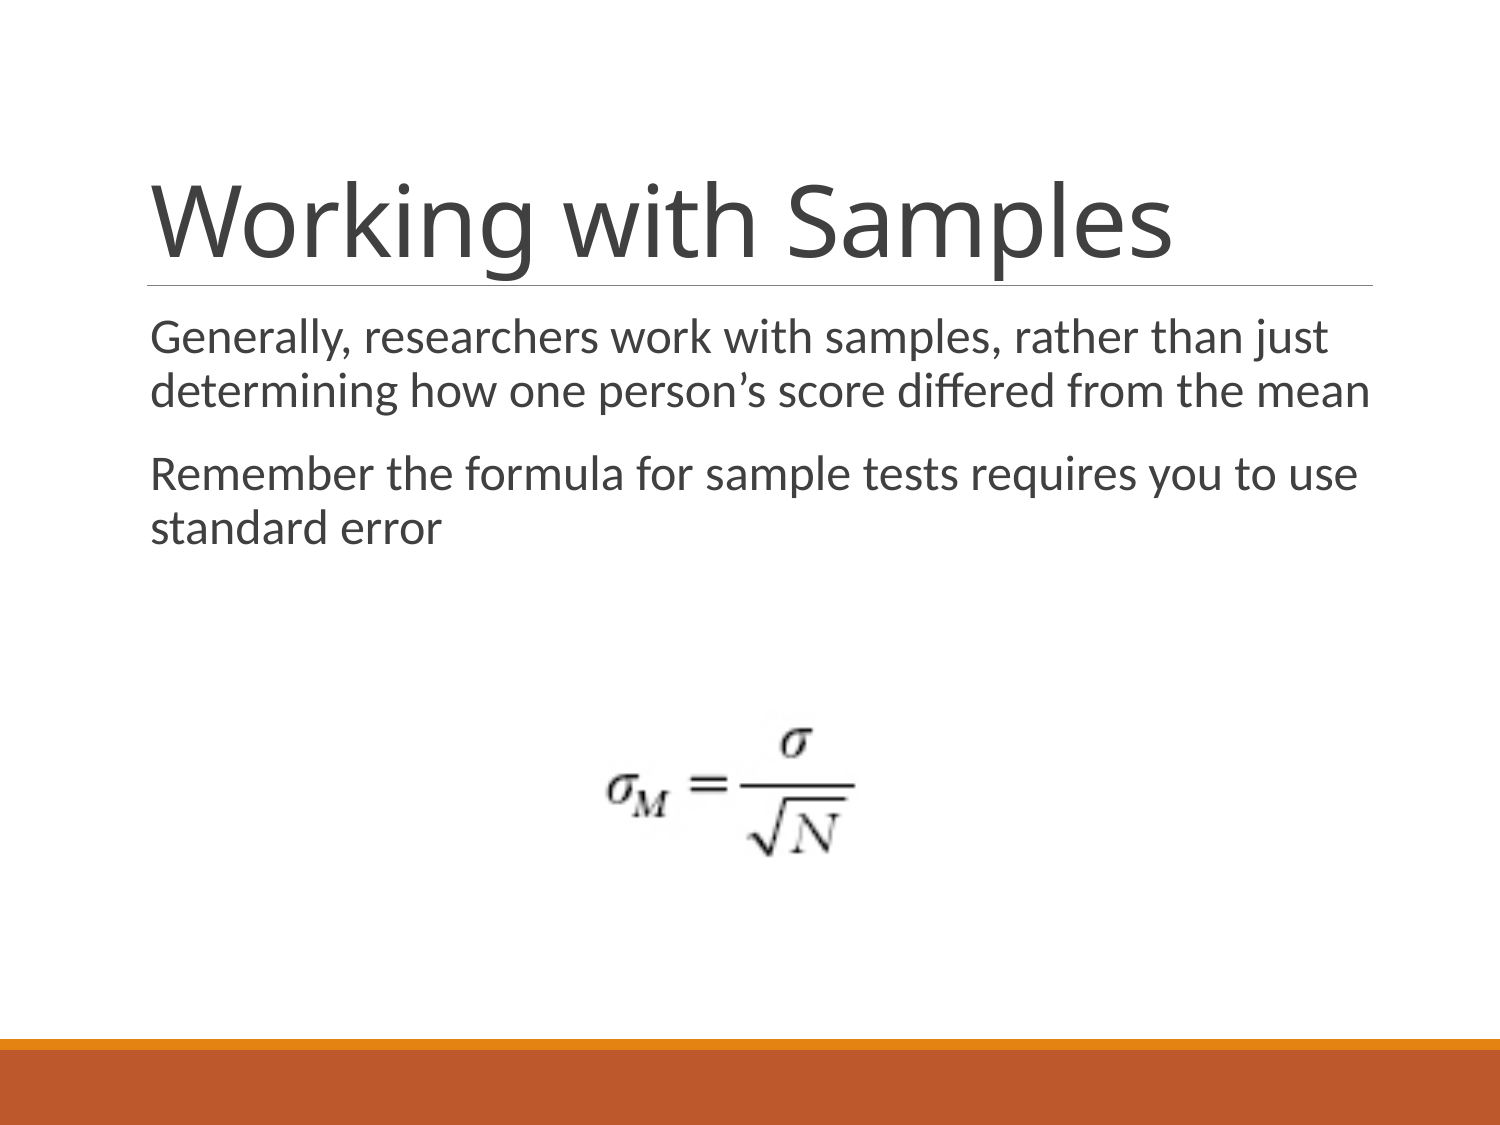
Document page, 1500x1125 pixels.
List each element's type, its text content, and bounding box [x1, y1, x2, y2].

picture [524, 686, 869, 901]
title Working with Samples [135, 47, 1373, 285]
list Generally, researchers work with samples, rather than just determining how one person’s score differed from the mean Remember the formula for sample tests requires you to use standard error [135, 302, 1373, 963]
